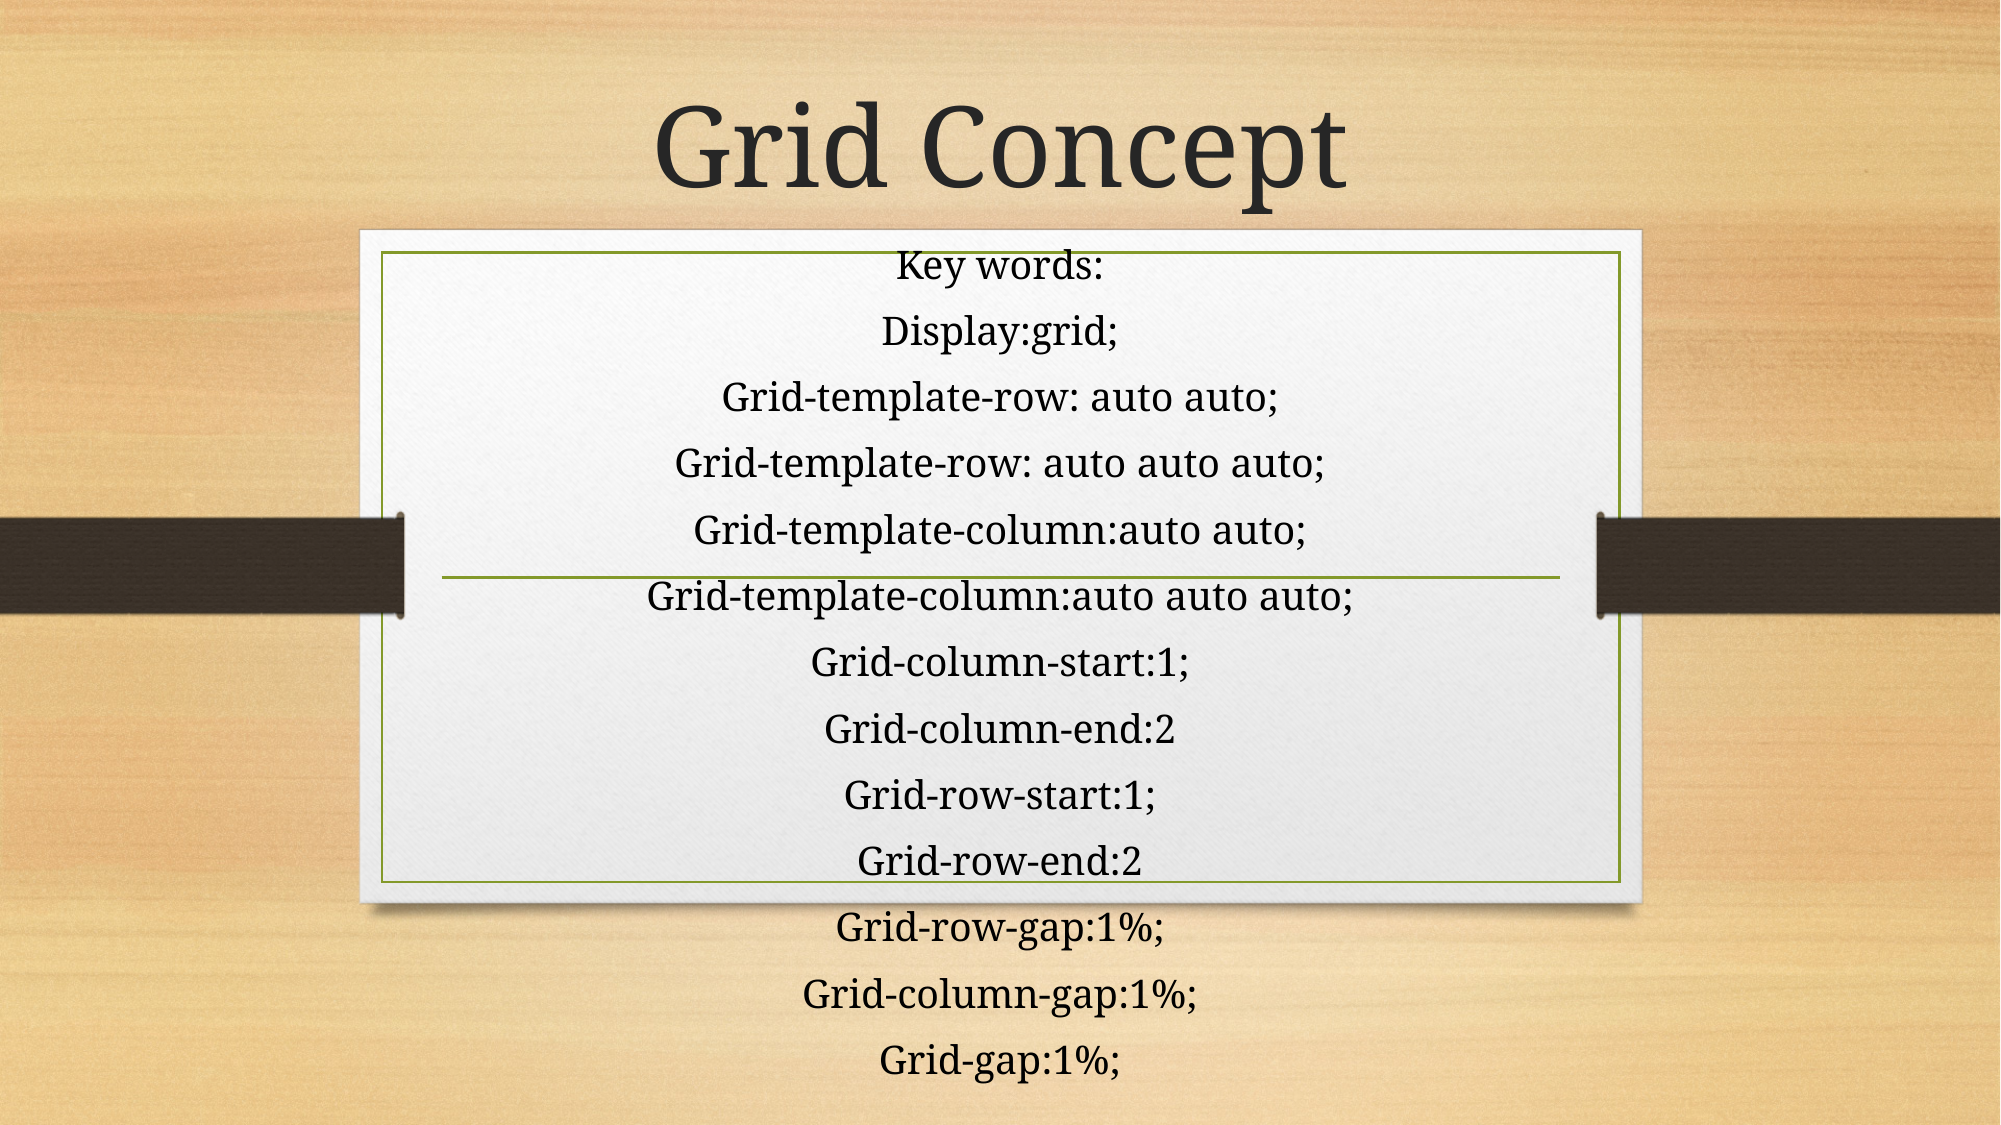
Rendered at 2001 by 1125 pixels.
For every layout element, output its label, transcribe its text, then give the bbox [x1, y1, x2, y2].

subtitle Key words: Display:grid; Grid-template-row: auto auto; Grid-template-row: auto auto auto; Grid-template-column:auto auto; Grid-template-column:auto auto auto; Grid-column-start:1; Grid-column-end:2 Grid-row-start:1; Grid-row-end:2 Grid-row-gap:1%; Grid-column-gap:1%; Grid-gap:1%; [249, 232, 1750, 1093]
title Grid Concept [249, 35, 1750, 218]
picture [0, 0, 2001, 1125]
